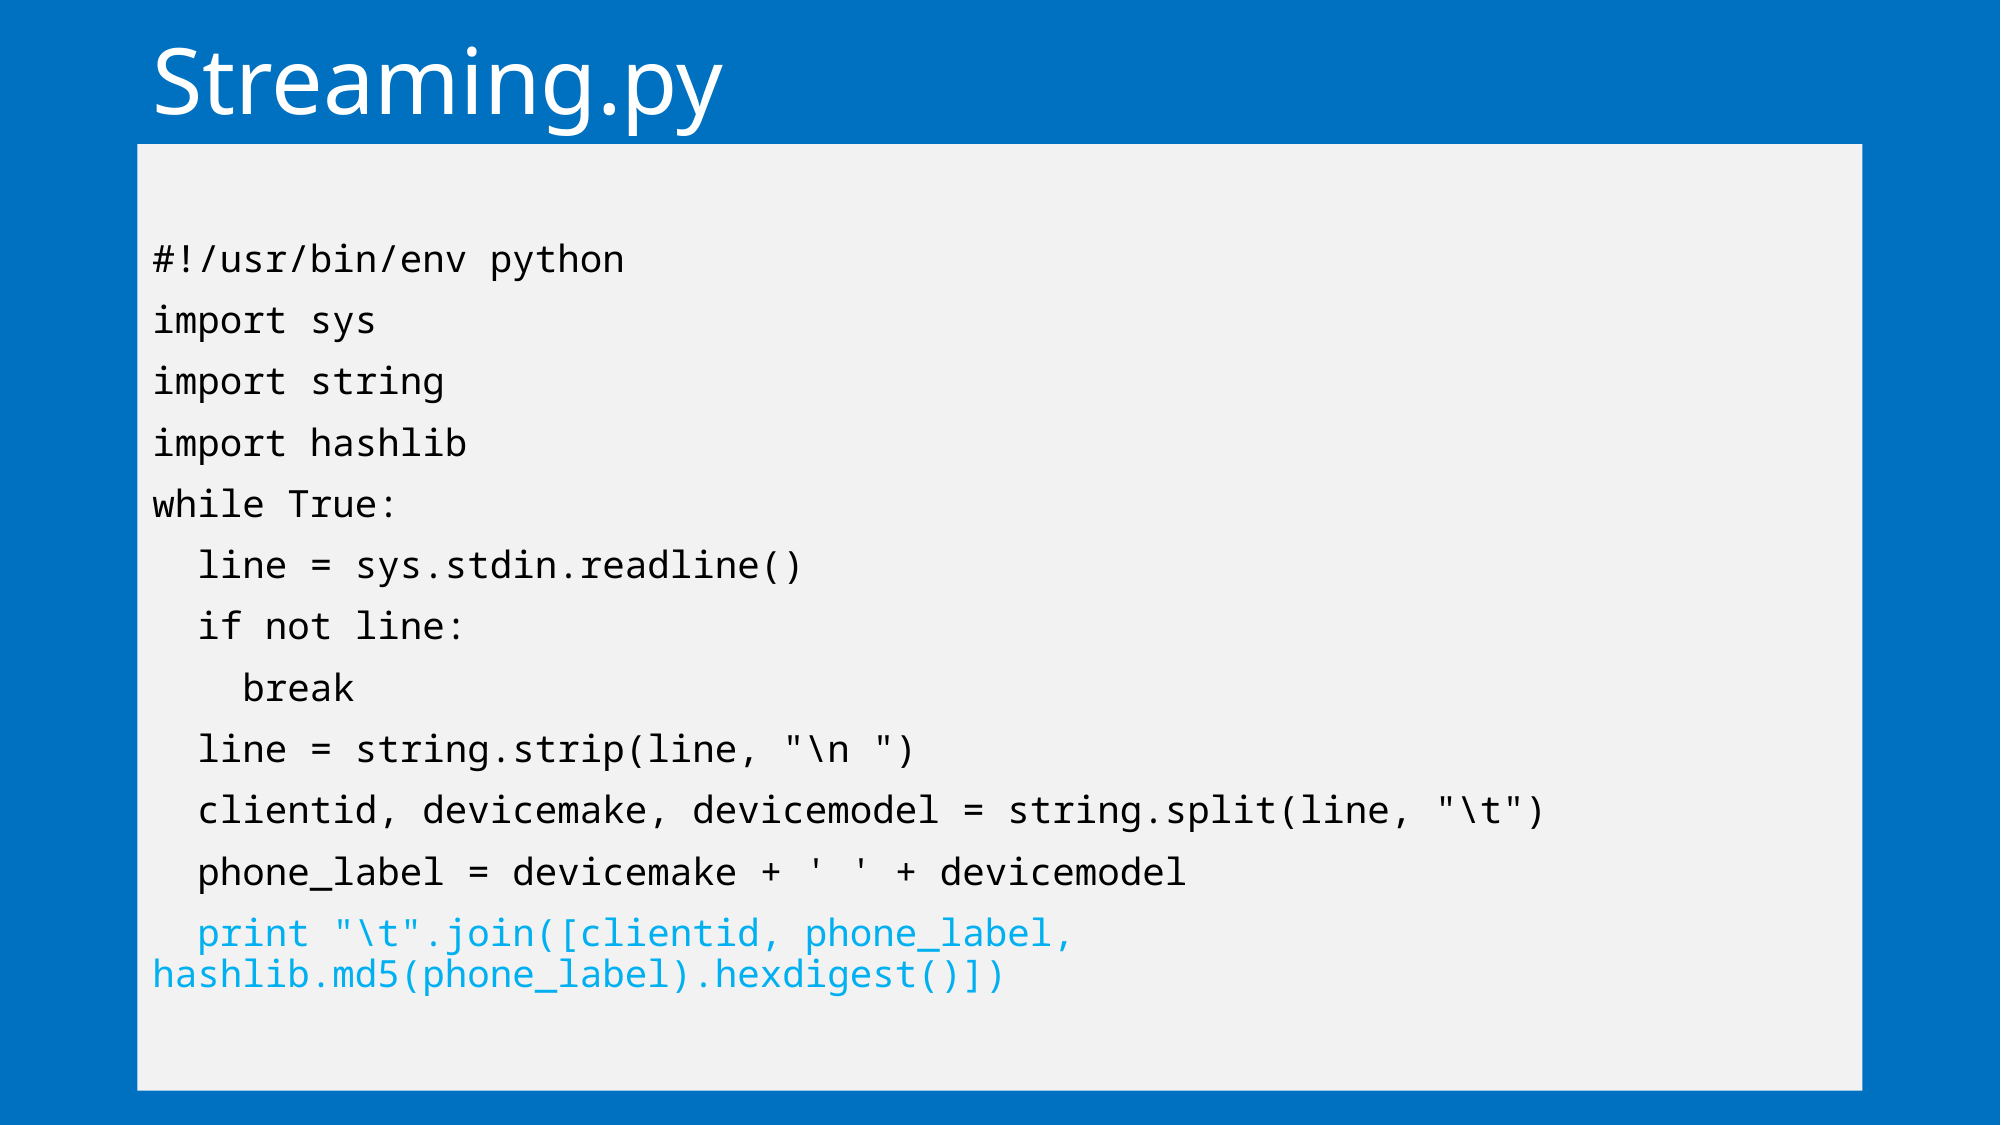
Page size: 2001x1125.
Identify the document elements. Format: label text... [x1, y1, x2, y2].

list #!/usr/bin/env python import sys import string import hashlib while True: line = sys.stdin.readline() if not line: break line = string.strip(line, "\n ") clientid, devicemake, devicemodel = string.split(line, "\t") phone_label = devicemake + ' ' + devicemodel print "\t".join([clientid, phone_label, hashlib.md5(phone_label).hexdigest()]) [137, 144, 1863, 1091]
title Streaming.py [137, 25, 1863, 144]
